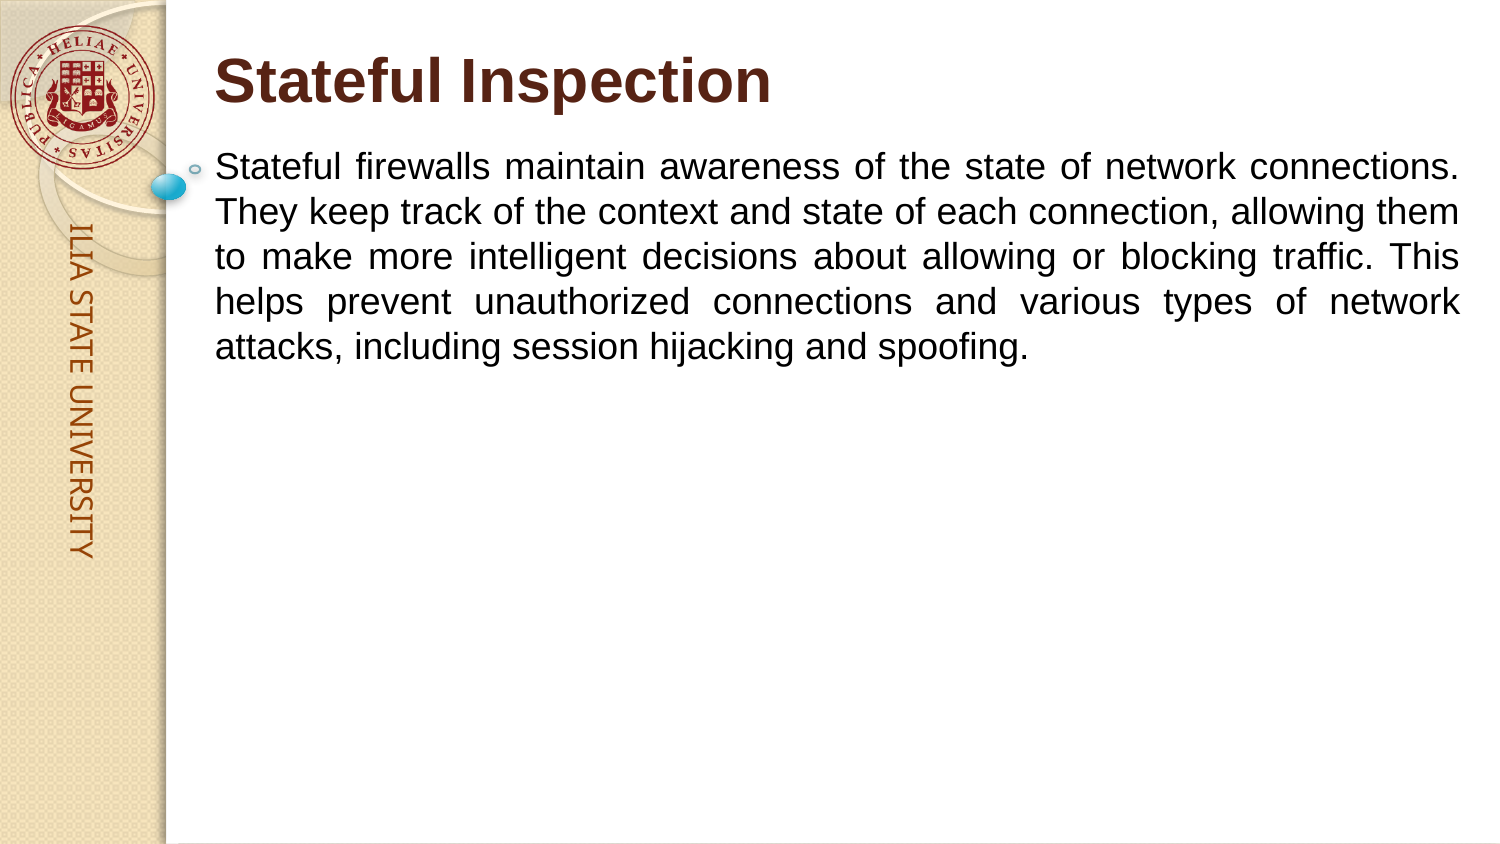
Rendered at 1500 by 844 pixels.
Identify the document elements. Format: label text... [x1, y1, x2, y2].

title Stateful Inspection [200, 9, 1415, 122]
text_box Stateful firewalls maintain awareness of the state of network connections. They keep track of the context and state of each connection, allowing them to make more intelligent decisions about allowing or blocking traffic. This helps prevent unauthorized connections and various types of network attacks, including session hijacking and spoofing. [199, 134, 1475, 374]
text_box ILIA STATE UNIVERSITY [56, 209, 110, 825]
picture [8, 22, 157, 173]
